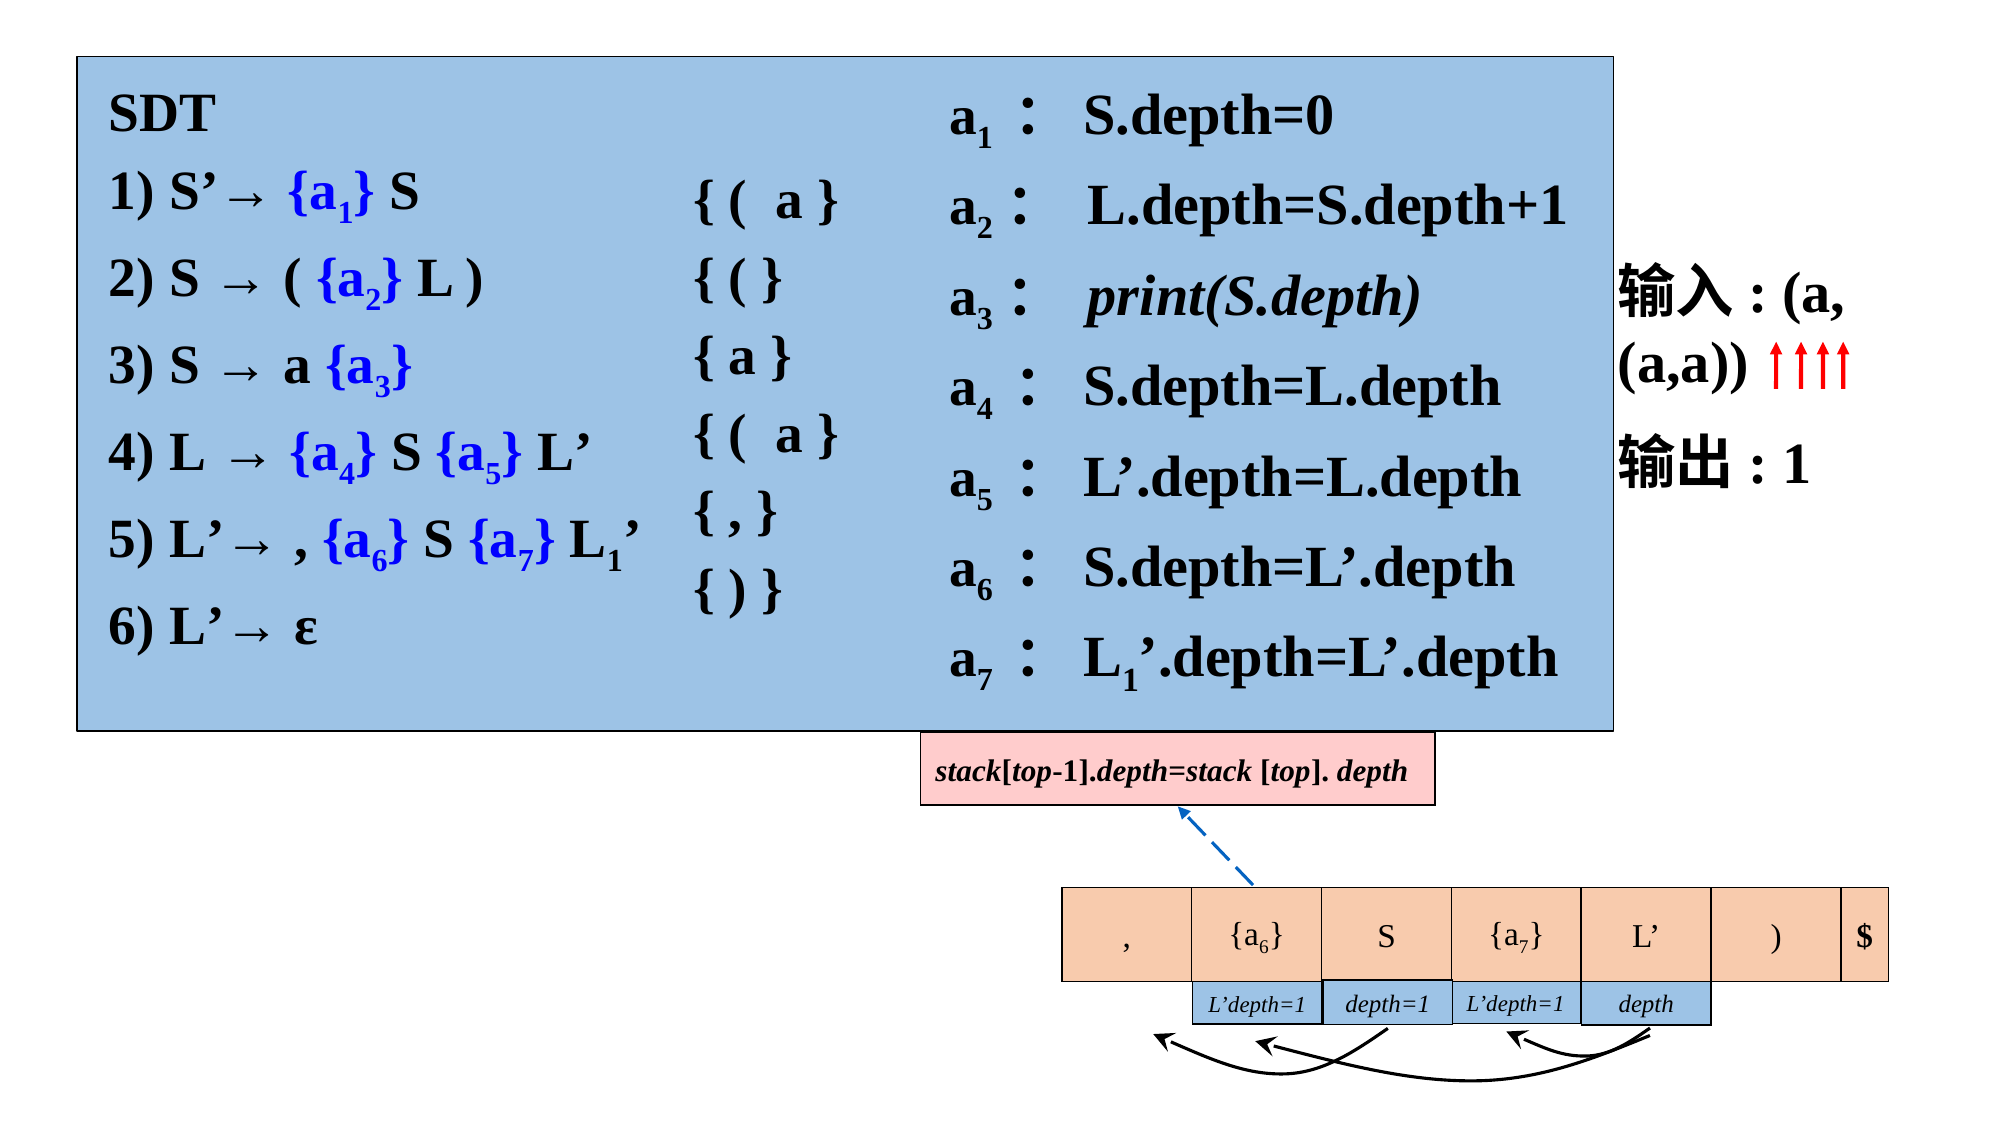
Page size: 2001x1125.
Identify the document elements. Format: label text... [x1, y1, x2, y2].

text_box 输出: 1 [1614, 418, 1980, 503]
text_box L’depth=1 [1453, 981, 1581, 1024]
text_box {a6} [1191, 887, 1321, 982]
text_box depth [1581, 982, 1712, 1026]
text_box [1794, 341, 1808, 389]
text_box [1816, 341, 1830, 389]
text_box [1506, 1027, 1651, 1037]
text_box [76, 56, 1614, 732]
text_box stack[top-1].depth=stack [top]. depth [920, 732, 1436, 806]
text_box 输入: (a,(a,a)) [1614, 246, 1980, 402]
text_box $ [1841, 887, 1889, 982]
text_box ) [1712, 887, 1841, 982]
text_box depth=1 [1322, 980, 1453, 1025]
text_box [1336, 1034, 1651, 1082]
text_box L’ [1582, 887, 1712, 982]
text_box S [1321, 887, 1451, 980]
text_box [1153, 1027, 1389, 1075]
text_box L’depth=1 [1192, 981, 1321, 1024]
text_box {a7} [1451, 887, 1582, 982]
text_box [1769, 341, 1783, 389]
text_box [1177, 806, 1193, 822]
text_box [1837, 341, 1850, 389]
text_box , [1061, 887, 1191, 982]
